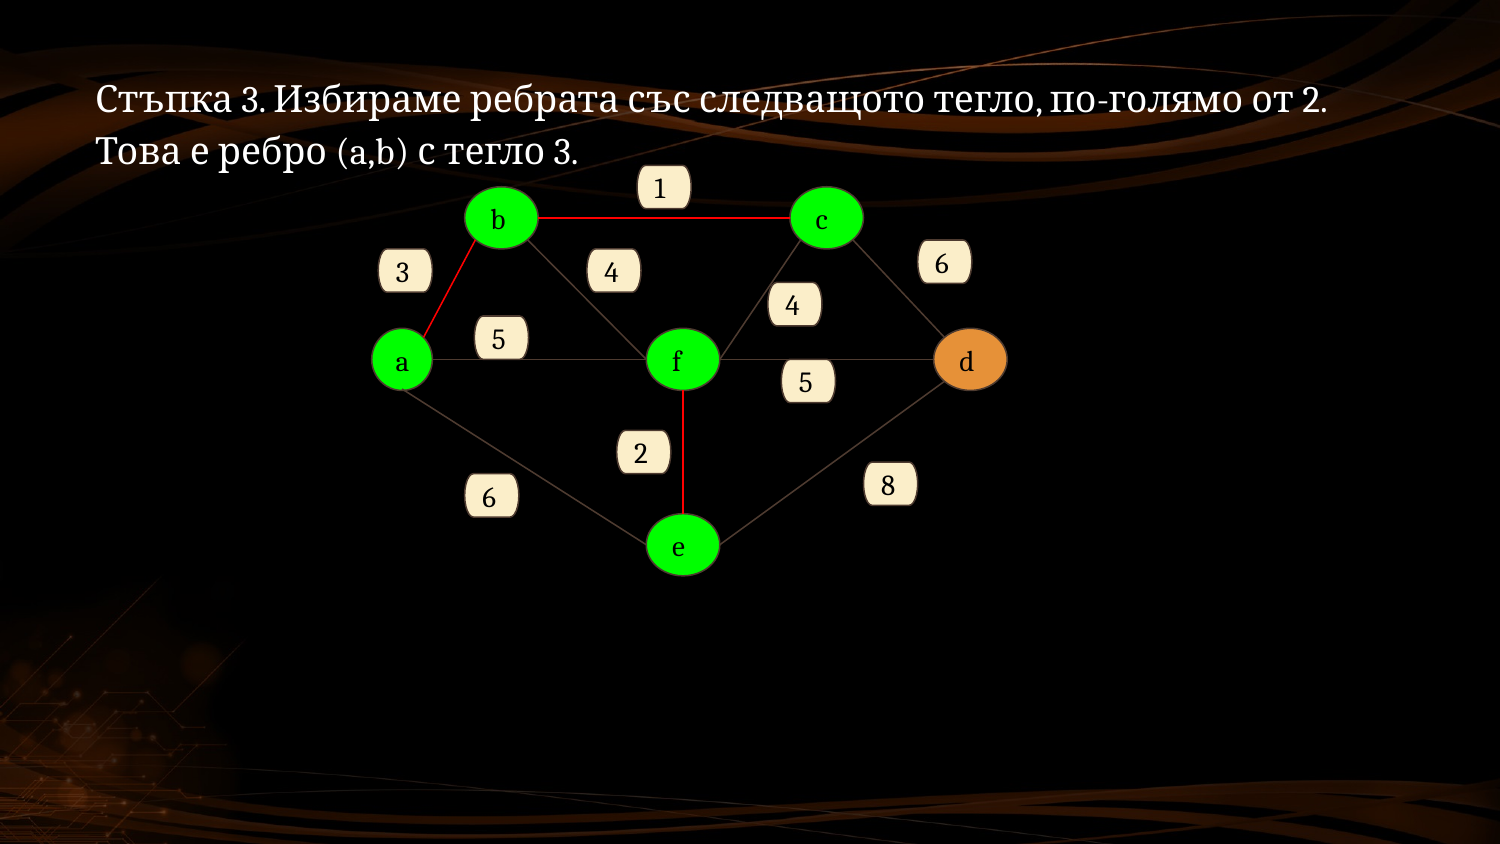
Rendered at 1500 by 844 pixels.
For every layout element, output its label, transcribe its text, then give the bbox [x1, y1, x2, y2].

picture [0, 0, 1500, 844]
text_box 5 [474, 316, 522, 358]
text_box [423, 239, 476, 338]
text_box 2 [652, 430, 671, 474]
text_box b [464, 186, 539, 249]
text_box 1 [637, 165, 692, 209]
text_box 5 [781, 368, 836, 379]
text_box a [371, 328, 433, 391]
text_box f [647, 328, 719, 391]
text_box 4 [805, 282, 822, 326]
text_box d [933, 328, 1008, 391]
text_box c [789, 186, 864, 249]
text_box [719, 381, 945, 545]
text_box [852, 239, 945, 338]
text_box Стъпка 3. Избираме ребрата със следващото тегло, по-голямо от 2. Това е ребро (a,b) с тегло 3. [79, 53, 1353, 157]
text_box 6 [946, 240, 972, 284]
text_box 3 [378, 248, 418, 293]
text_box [401, 390, 647, 545]
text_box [719, 239, 801, 359]
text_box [527, 239, 647, 359]
text_box e [647, 513, 719, 576]
